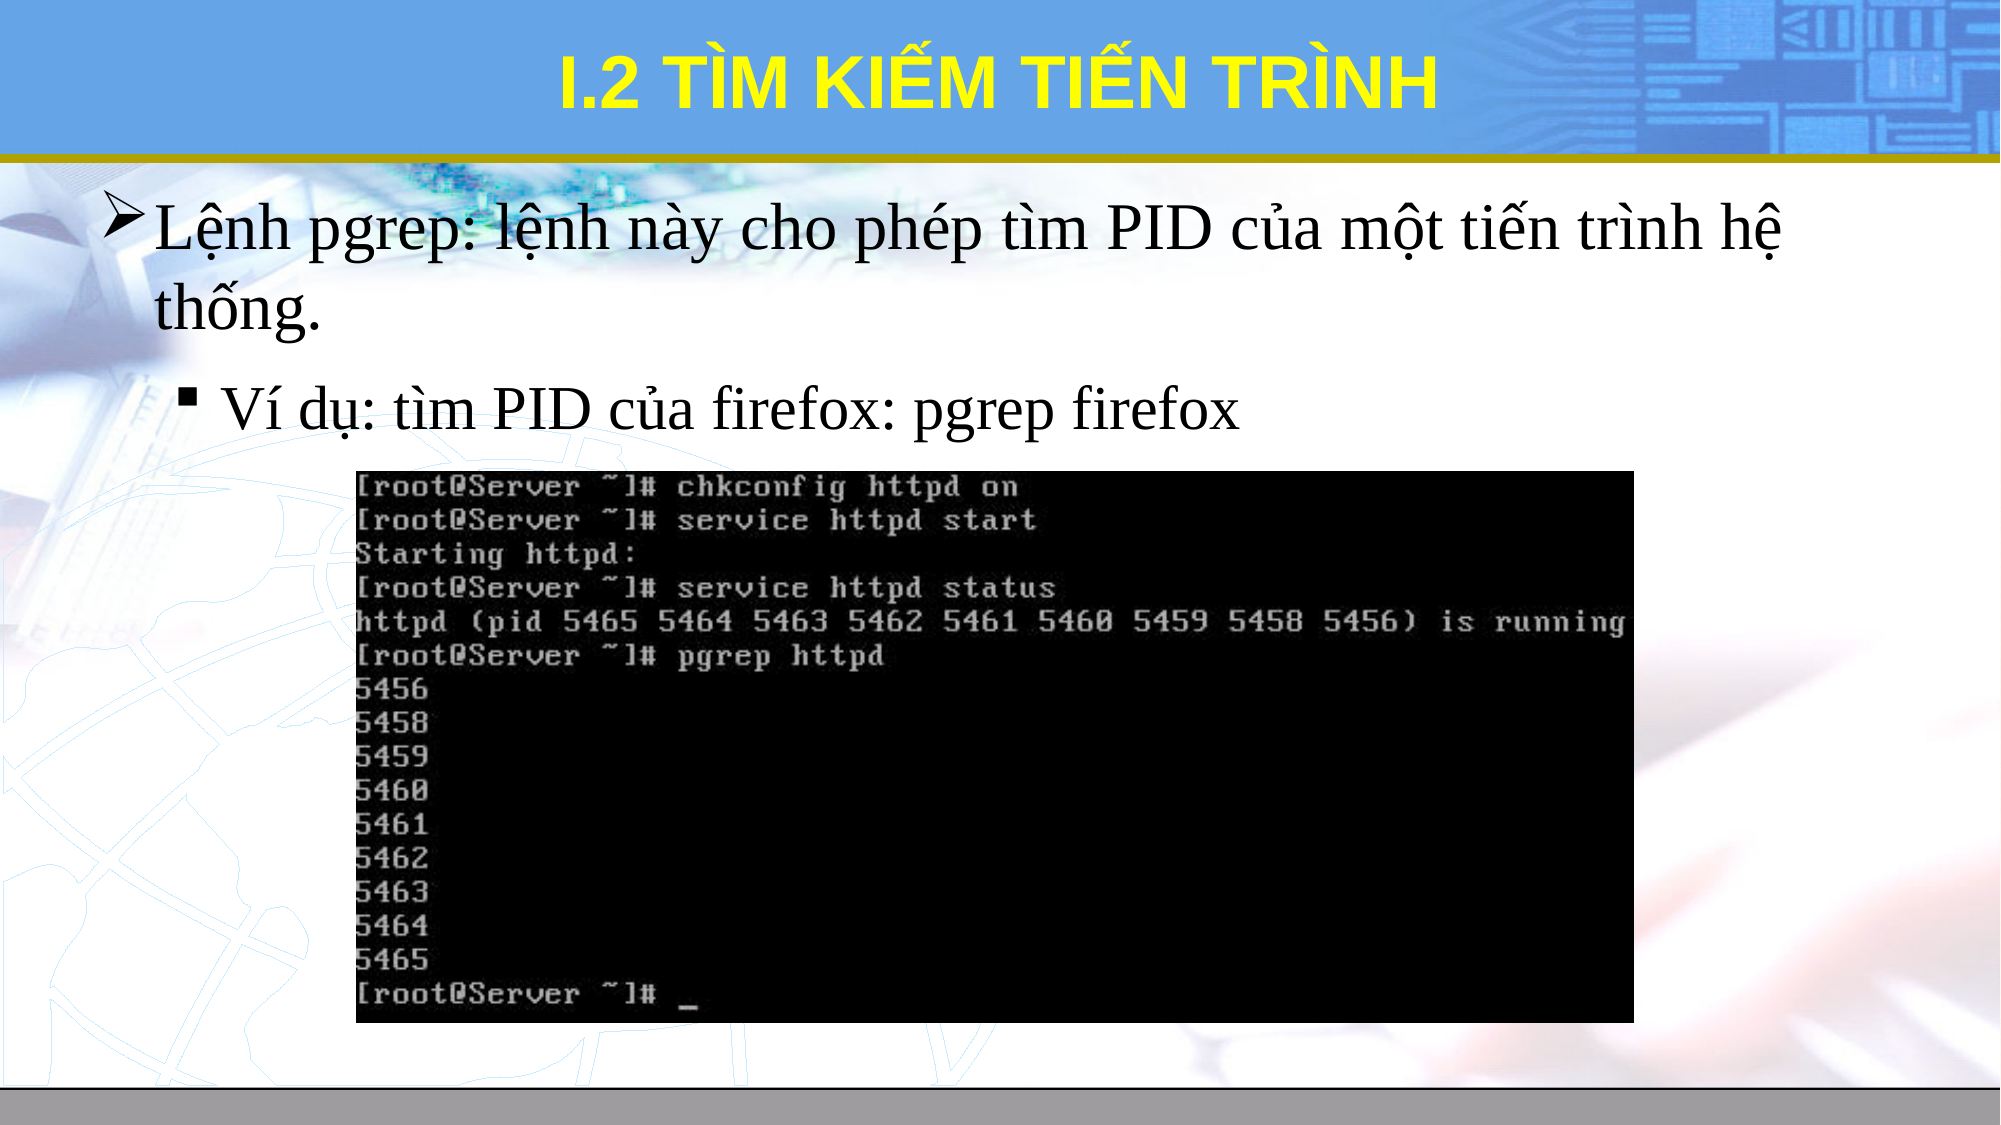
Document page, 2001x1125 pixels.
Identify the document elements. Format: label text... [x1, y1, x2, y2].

list Lệnh pgrep: lệnh này cho phép tìm PID của một tiến trình hệ thống. Ví dụ: tìm PID của firefox: pgrep firefox [83, 174, 1967, 1075]
picture [0, 0, 2001, 1125]
title I.2 TÌM KIẾM TIẾN TRÌNH [0, 9, 2000, 148]
